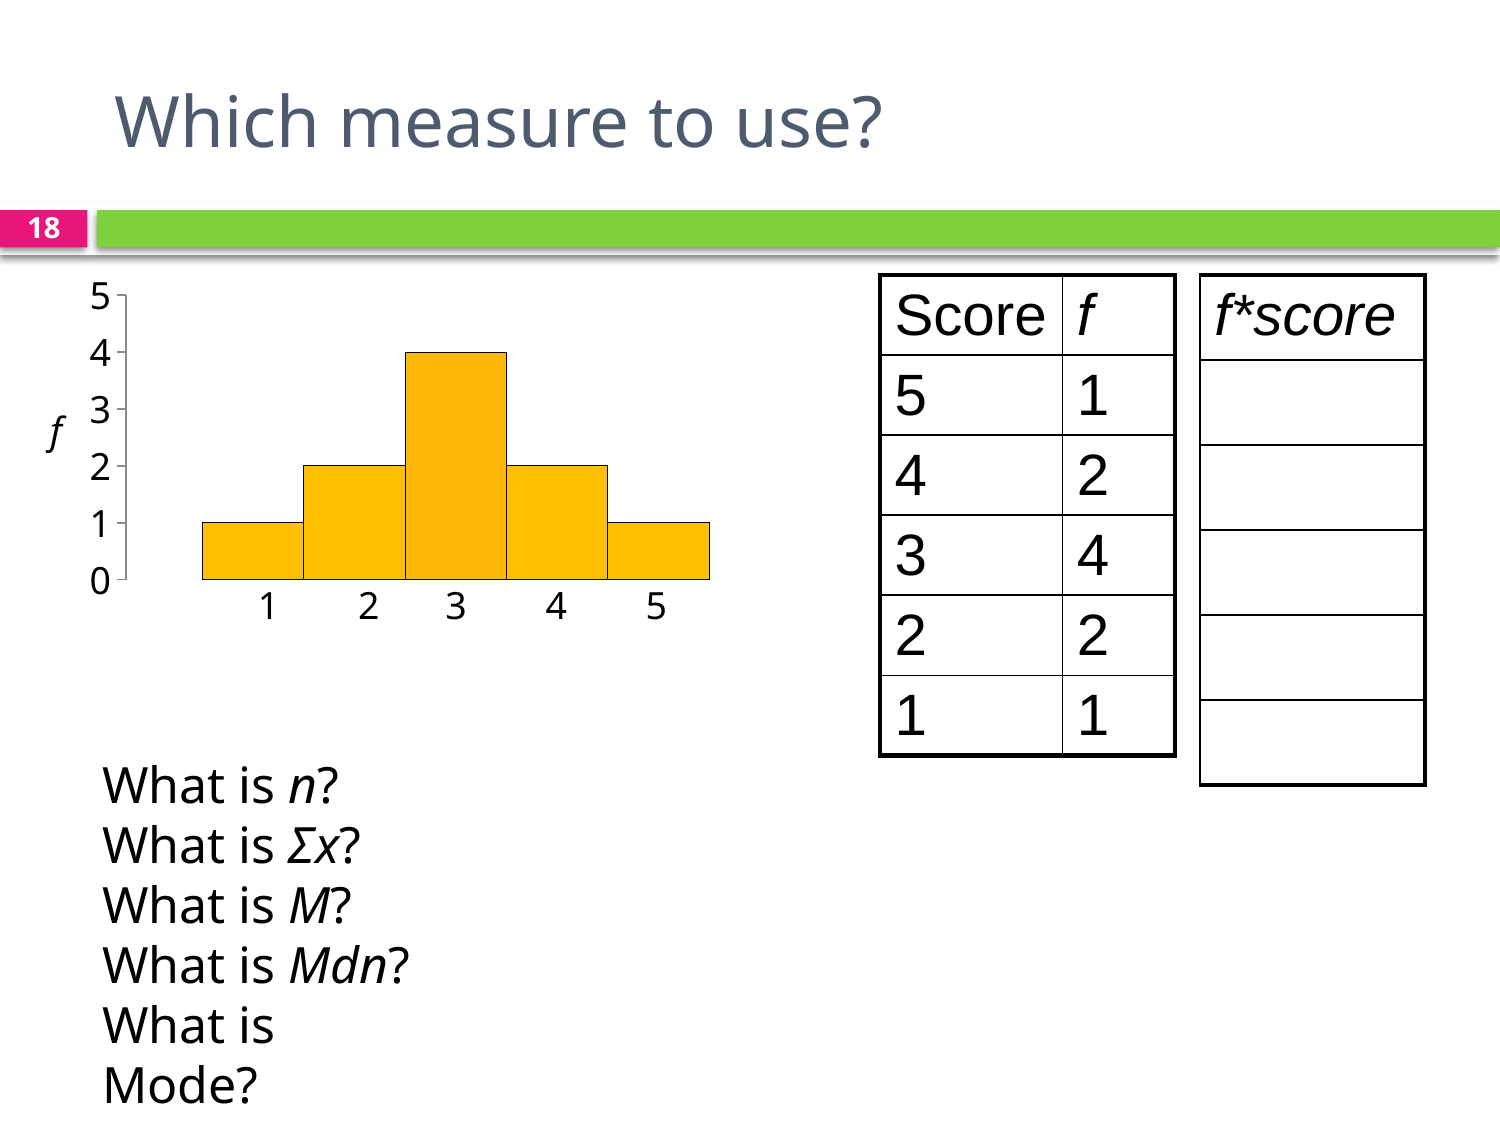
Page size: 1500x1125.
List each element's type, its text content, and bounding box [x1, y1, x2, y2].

table_cell 2 [1063, 596, 1173, 675]
table_cell [1201, 616, 1423, 699]
table_cell 4 [882, 436, 1062, 514]
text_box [0, 262, 801, 638]
slide_number 18 [0, 208, 88, 249]
table_cell 1 [1063, 356, 1173, 434]
title Which measure to use? [99, 37, 1438, 200]
table_cell 2 [882, 596, 1062, 675]
table_cell 4 [1063, 516, 1173, 594]
table_cell 1 [882, 676, 1062, 753]
table_cell 5 [882, 356, 1062, 434]
text_box What is n? What is Σx? What is M? What is Mdn? What is Mode? [87, 746, 438, 1121]
table_cell [1201, 701, 1423, 783]
table_header f*score [1201, 277, 1423, 359]
table_cell 2 [1063, 436, 1173, 514]
table_cell 3 [882, 516, 1062, 594]
table_header Score [882, 277, 1062, 354]
table_header f [1063, 277, 1173, 354]
table_cell [1201, 446, 1423, 529]
table_cell [1201, 531, 1423, 614]
table_cell [1201, 361, 1423, 444]
table_cell 1 [1063, 676, 1173, 753]
